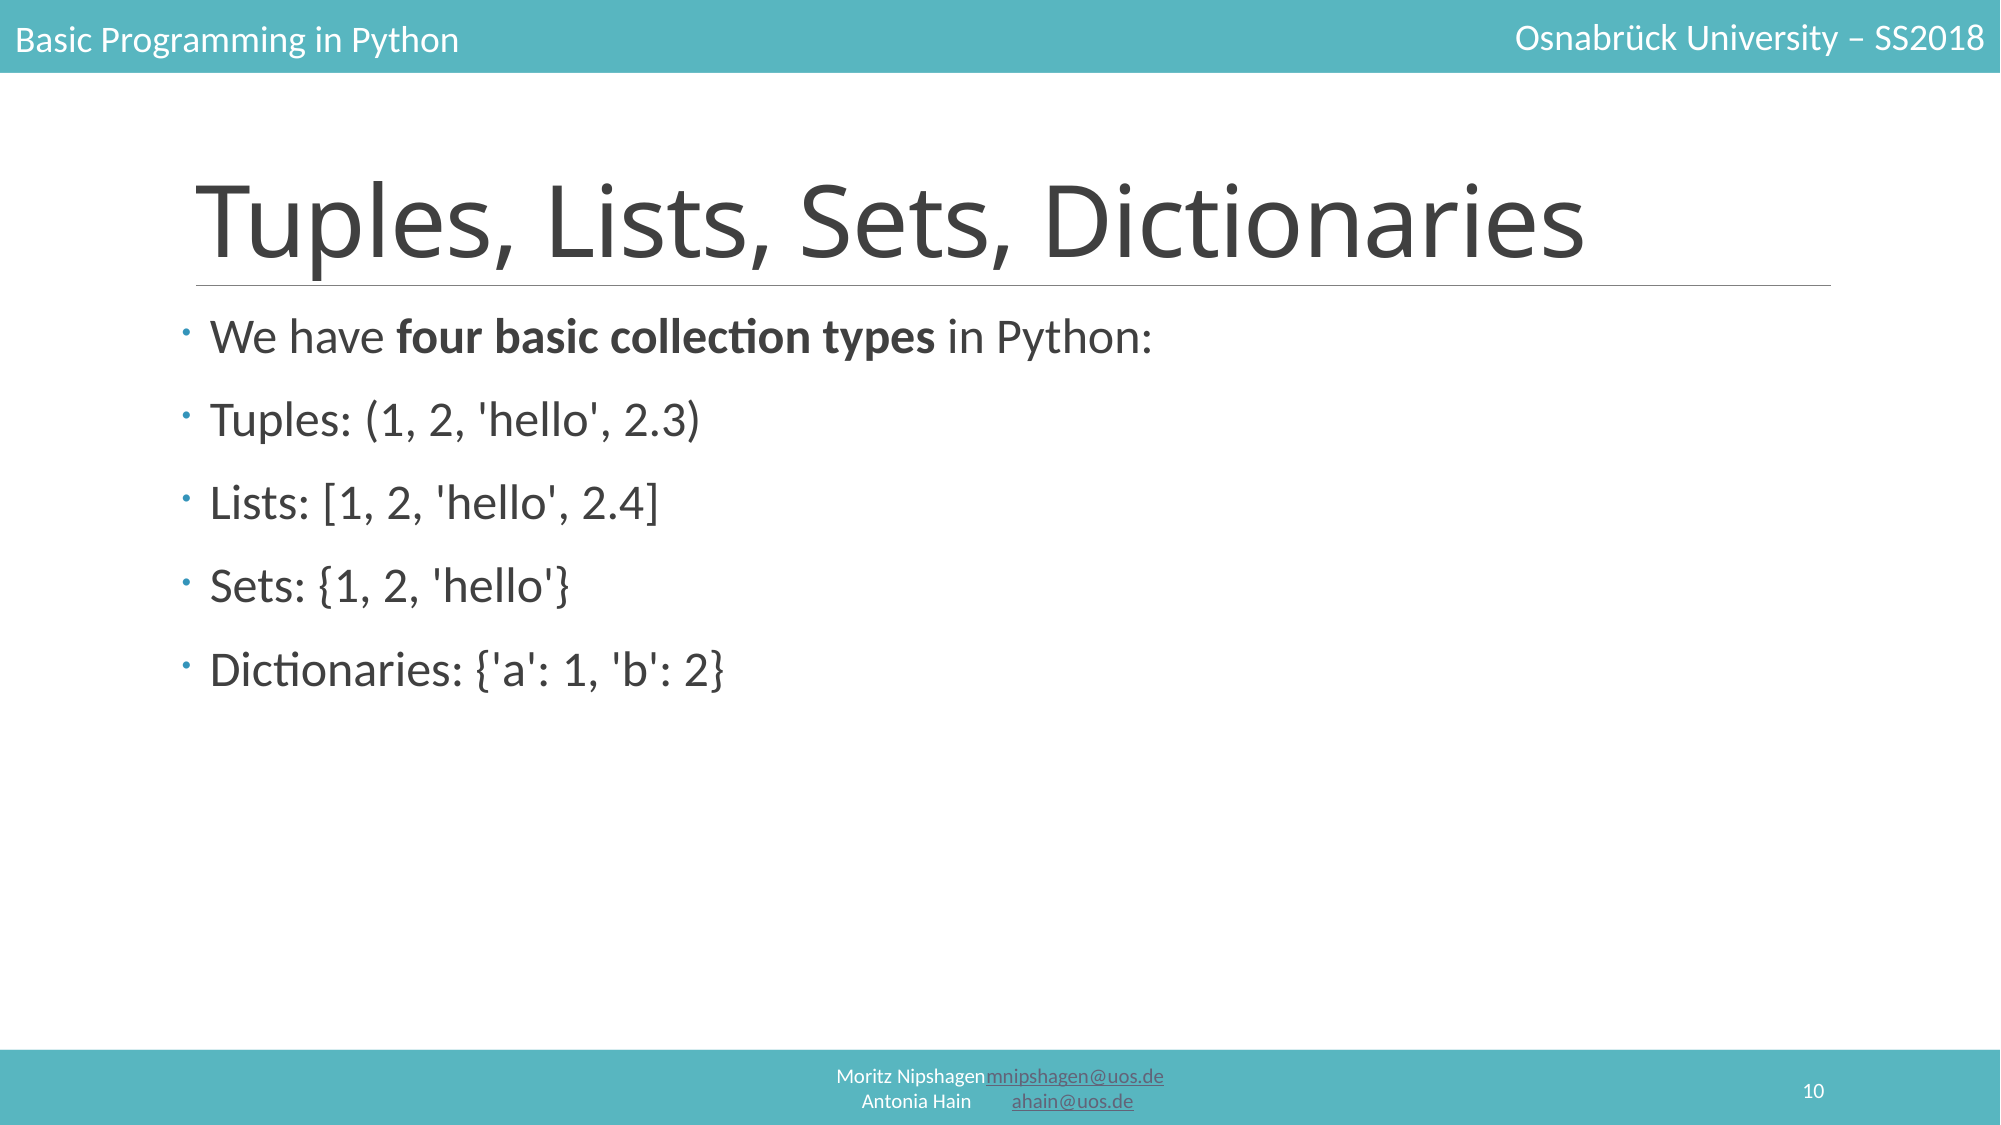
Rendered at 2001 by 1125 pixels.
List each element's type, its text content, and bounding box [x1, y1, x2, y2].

title Tuples, Lists, Sets, Dictionaries [180, 162, 1830, 285]
slide_number 10 [1624, 1059, 1840, 1120]
list We have four basic collection types in Python: Tuples: (1, 2, 'hello', 2.3) Lists: [1, 2, 'hello', 2.4] Sets: {1, 2, 'hello'} Dictionaries: {'a': 1, 'b': 2} [180, 302, 1830, 963]
